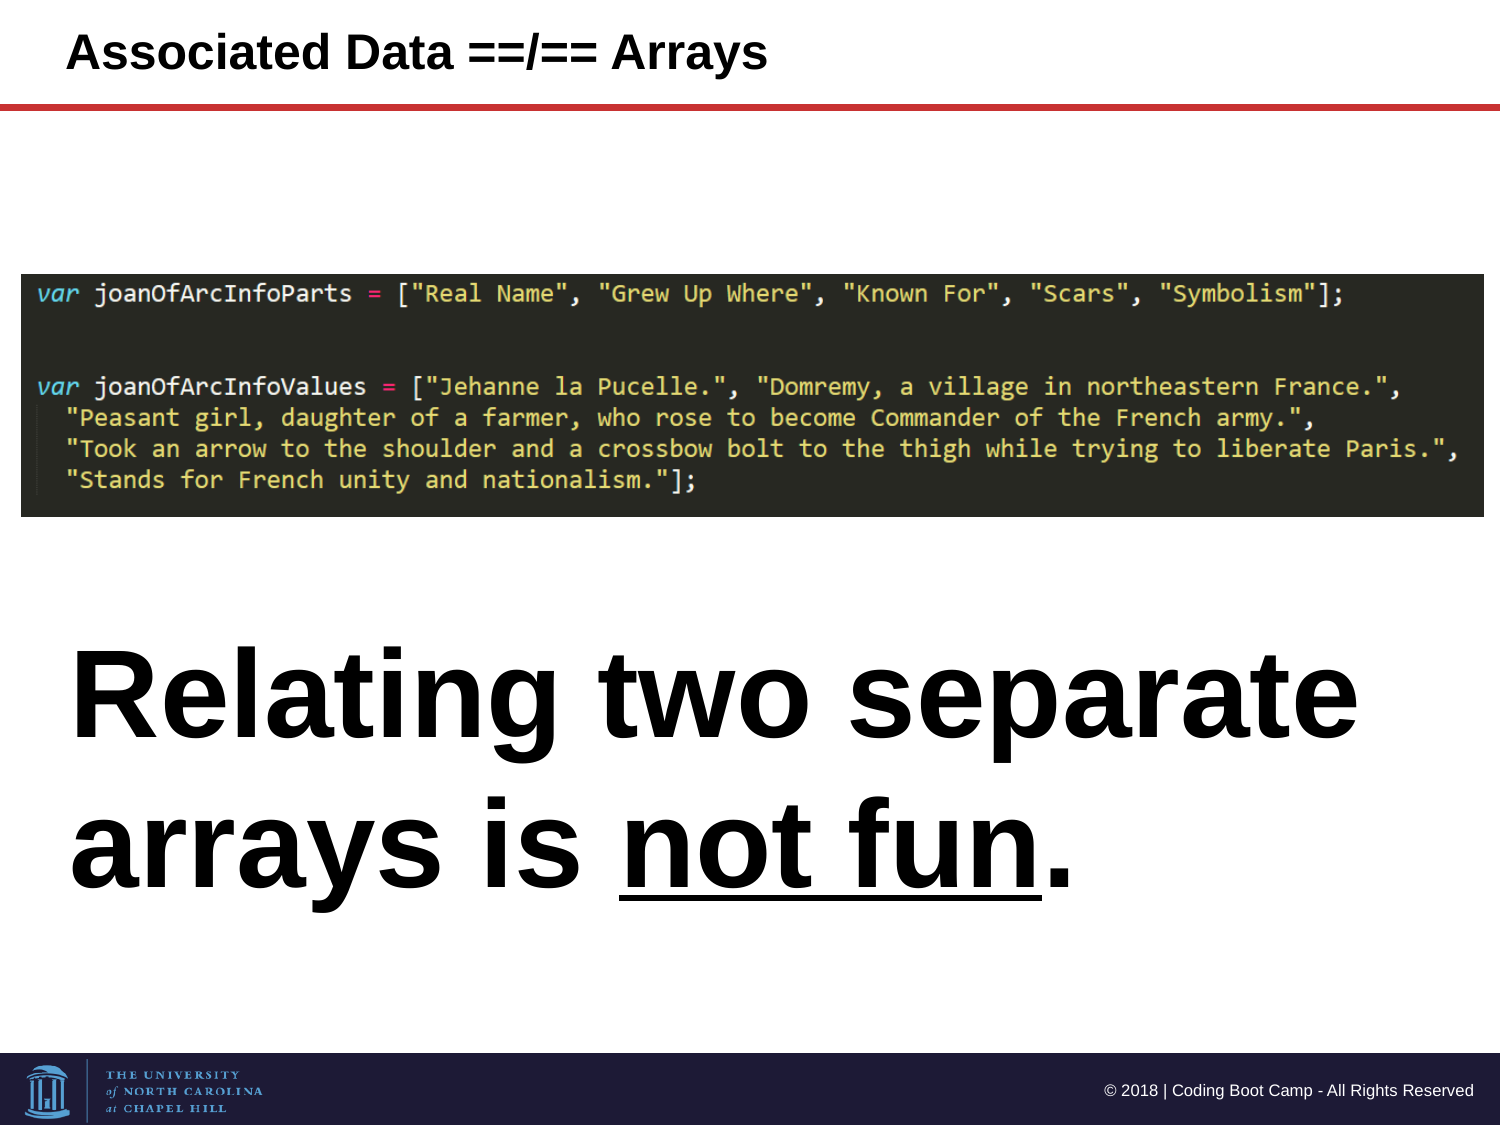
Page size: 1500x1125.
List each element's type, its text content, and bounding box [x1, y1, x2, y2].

text_box Relating two separate arrays is not fun. [54, 567, 1450, 958]
picture [24, 1058, 263, 1123]
picture [21, 274, 1484, 517]
title Associated Data ==/== Arrays [50, 0, 948, 108]
